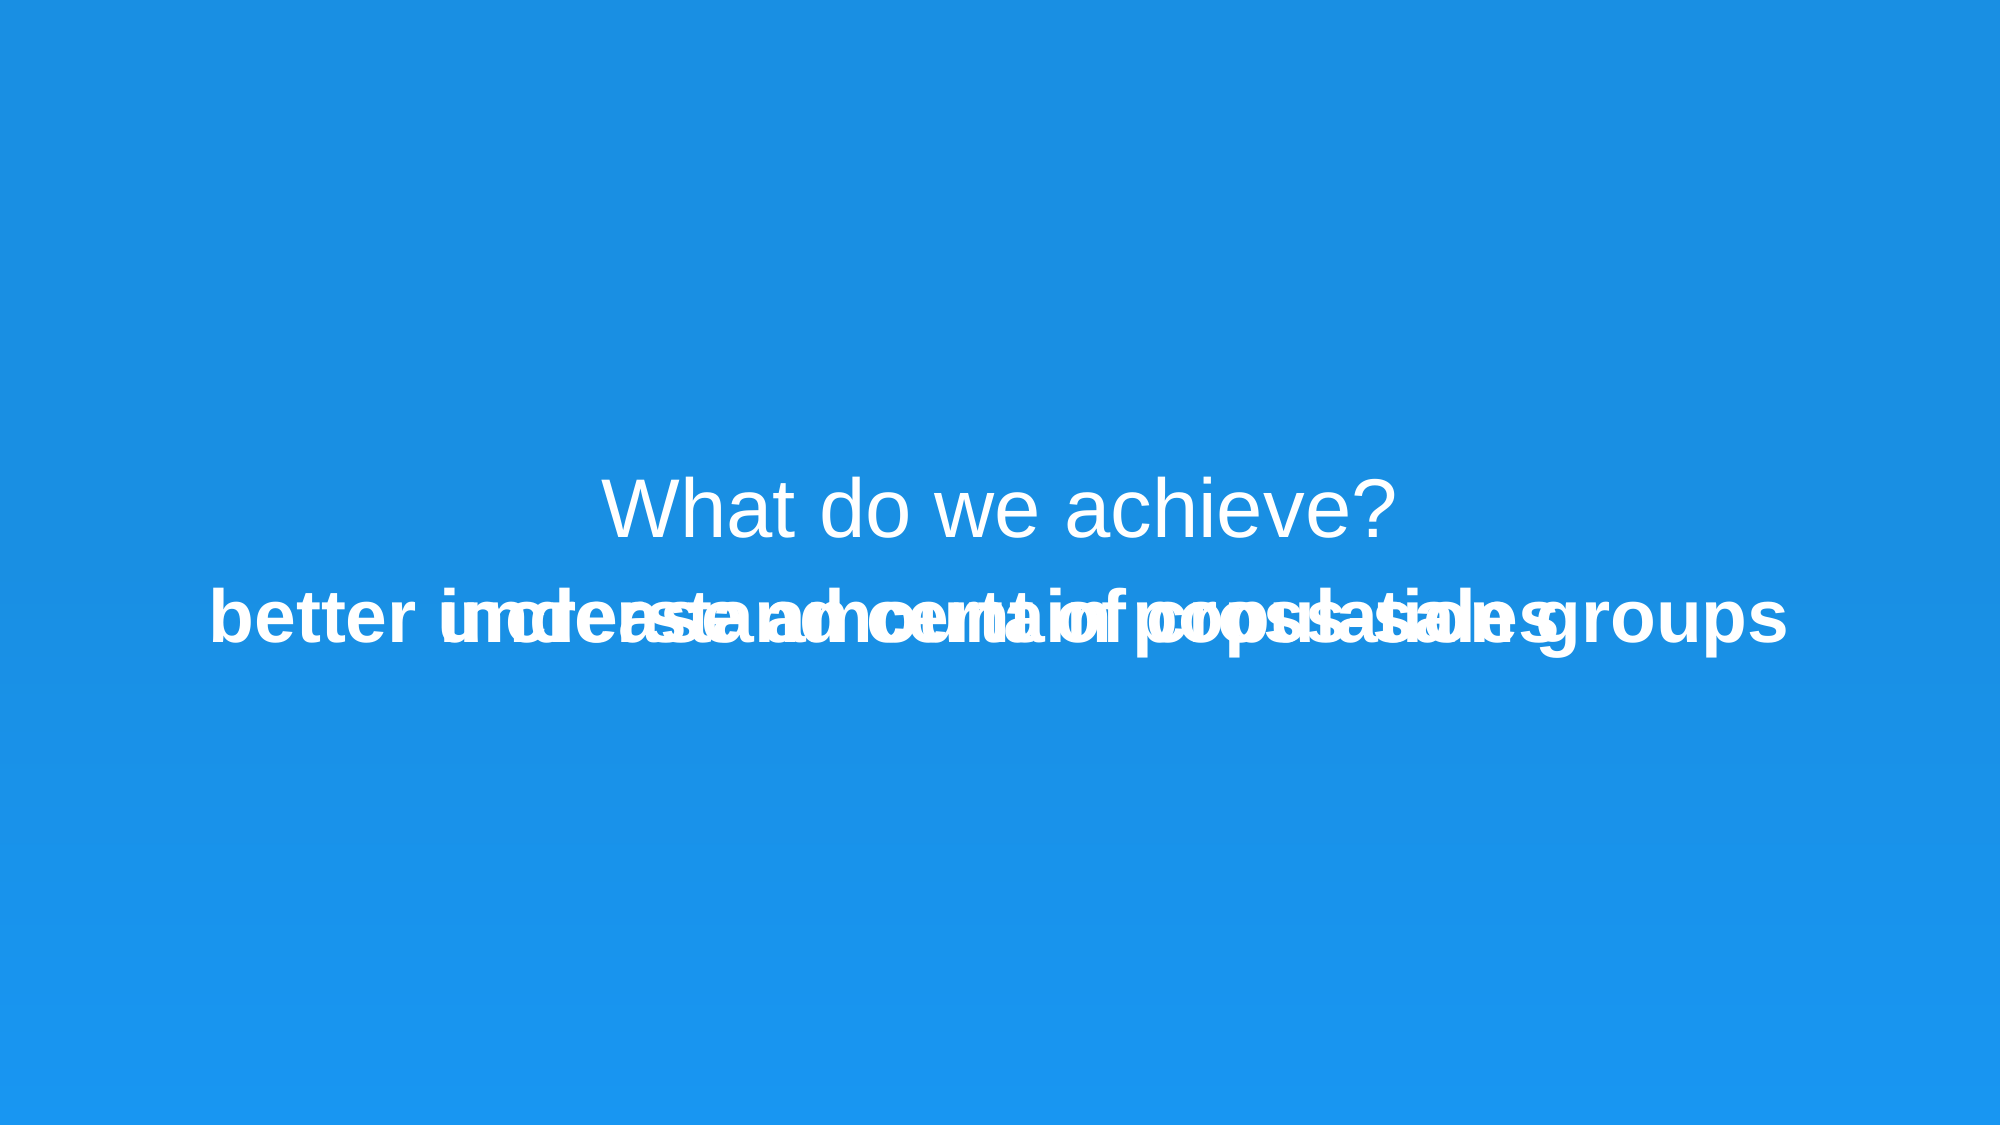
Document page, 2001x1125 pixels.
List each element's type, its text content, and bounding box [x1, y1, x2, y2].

text_box better understand certain population groups [137, 525, 1863, 711]
list What do we achieve? [137, 418, 1863, 525]
